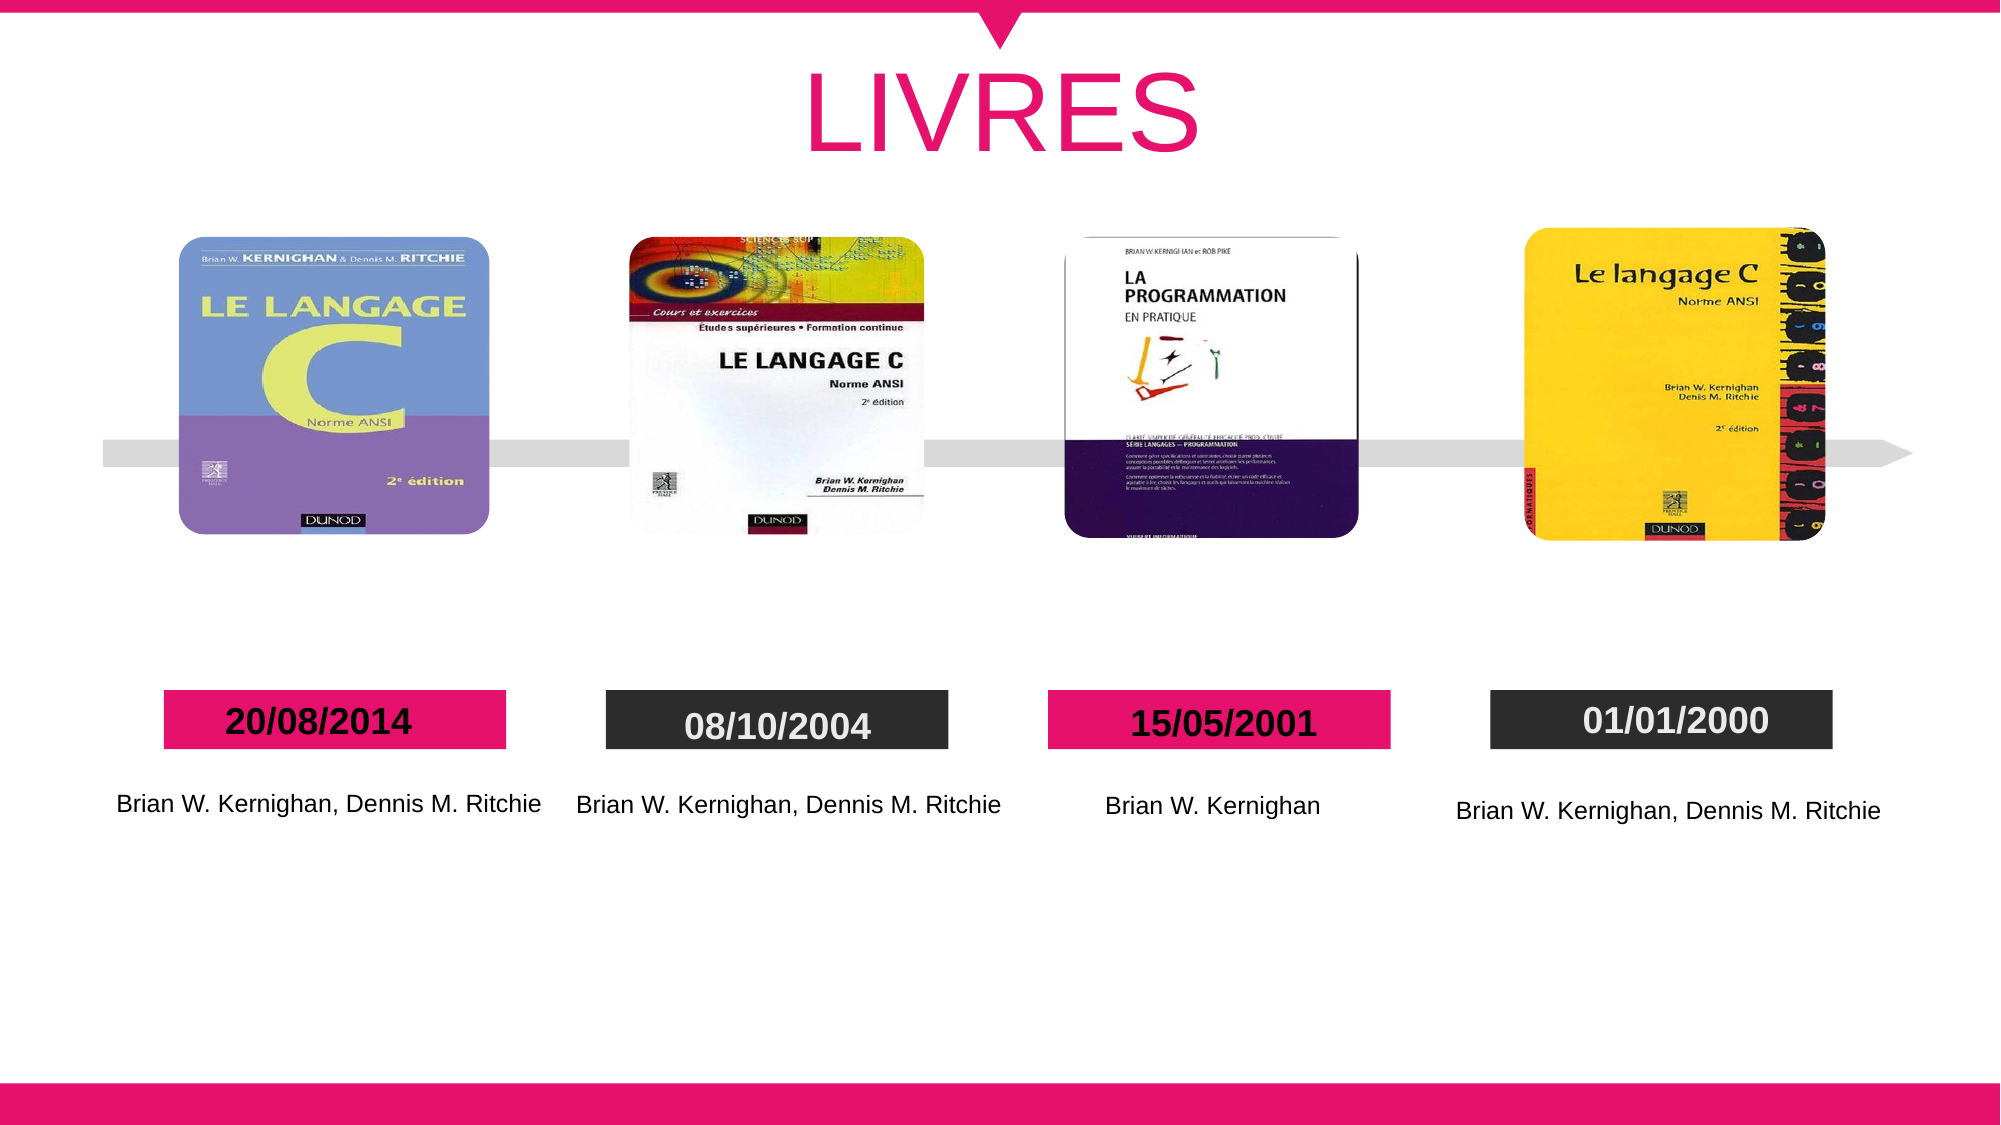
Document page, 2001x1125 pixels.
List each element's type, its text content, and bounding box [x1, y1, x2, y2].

text_box 20/08/2014 [210, 689, 467, 750]
picture [1524, 227, 1826, 541]
text_box Brian W. Kernighan, Dennis M. Ritchie [91, 767, 578, 828]
text_box Brian W. Kernighan, Dennis M. Ritchie [1430, 774, 1917, 835]
text_box Brian W. Kernighan, Dennis M. Ritchie [540, 768, 1027, 829]
text_box 15/05/2001 [1115, 691, 1333, 752]
text_box 08/10/2004 [658, 694, 904, 755]
text_box Brian W. Kernighan [1080, 769, 1363, 830]
picture [178, 236, 490, 535]
picture [629, 236, 925, 535]
list LIVRES [53, 55, 1952, 175]
picture [1064, 236, 1359, 538]
text_box 01/01/2000 [1557, 688, 1826, 749]
